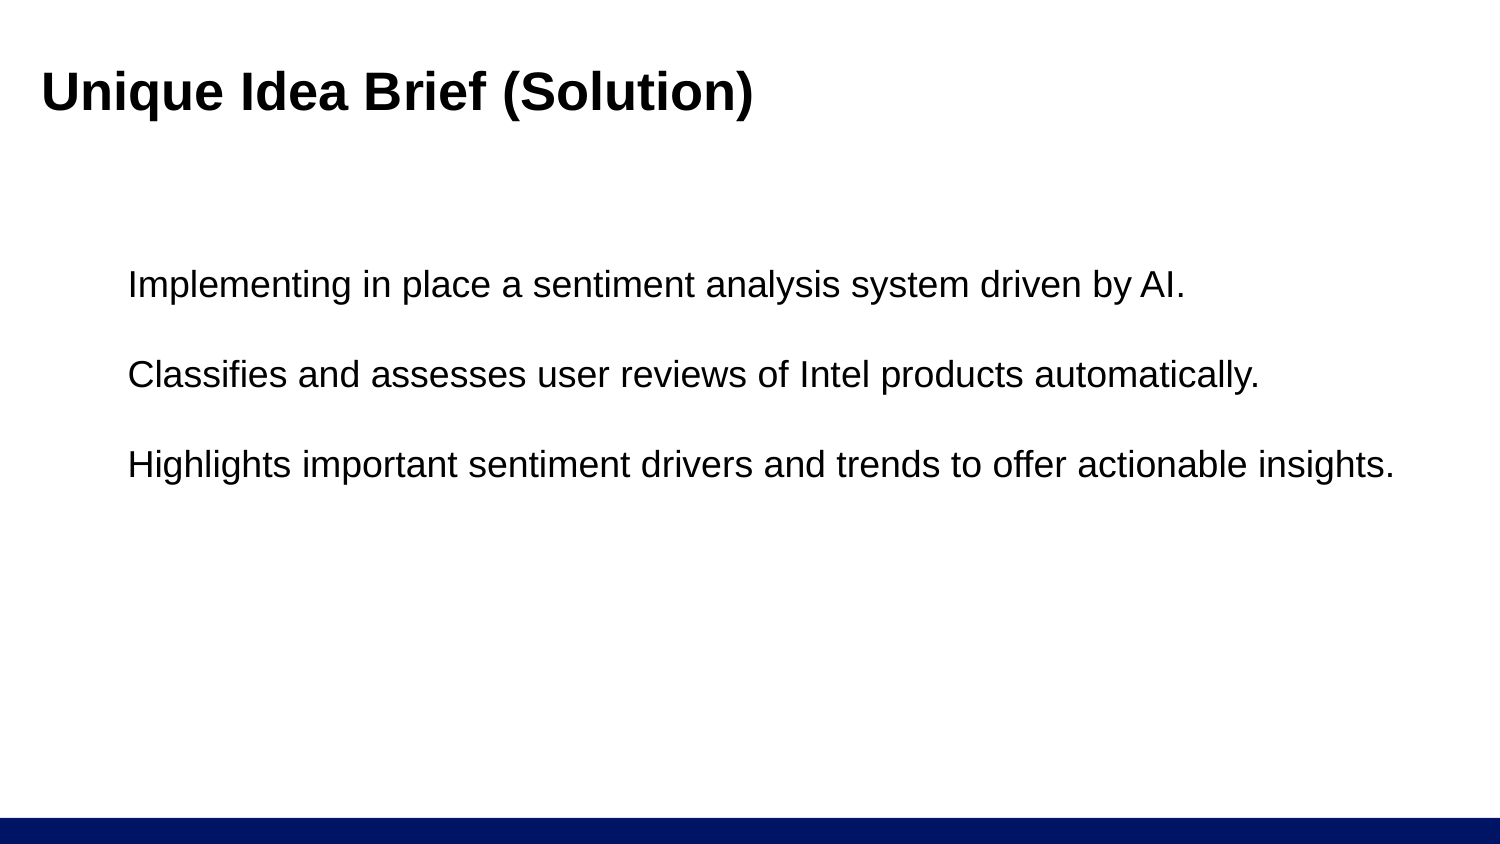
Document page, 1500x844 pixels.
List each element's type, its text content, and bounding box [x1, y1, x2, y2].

text_box Implementing in place a sentiment analysis system driven by AI. Classifies and assesses user reviews of Intel products automatically. Highlights important sentiment drivers and trends to offer actionable insights. [112, 252, 1450, 538]
picture [0, 817, 1500, 844]
title Unique Idea Brief (Solution) [39, 53, 758, 197]
